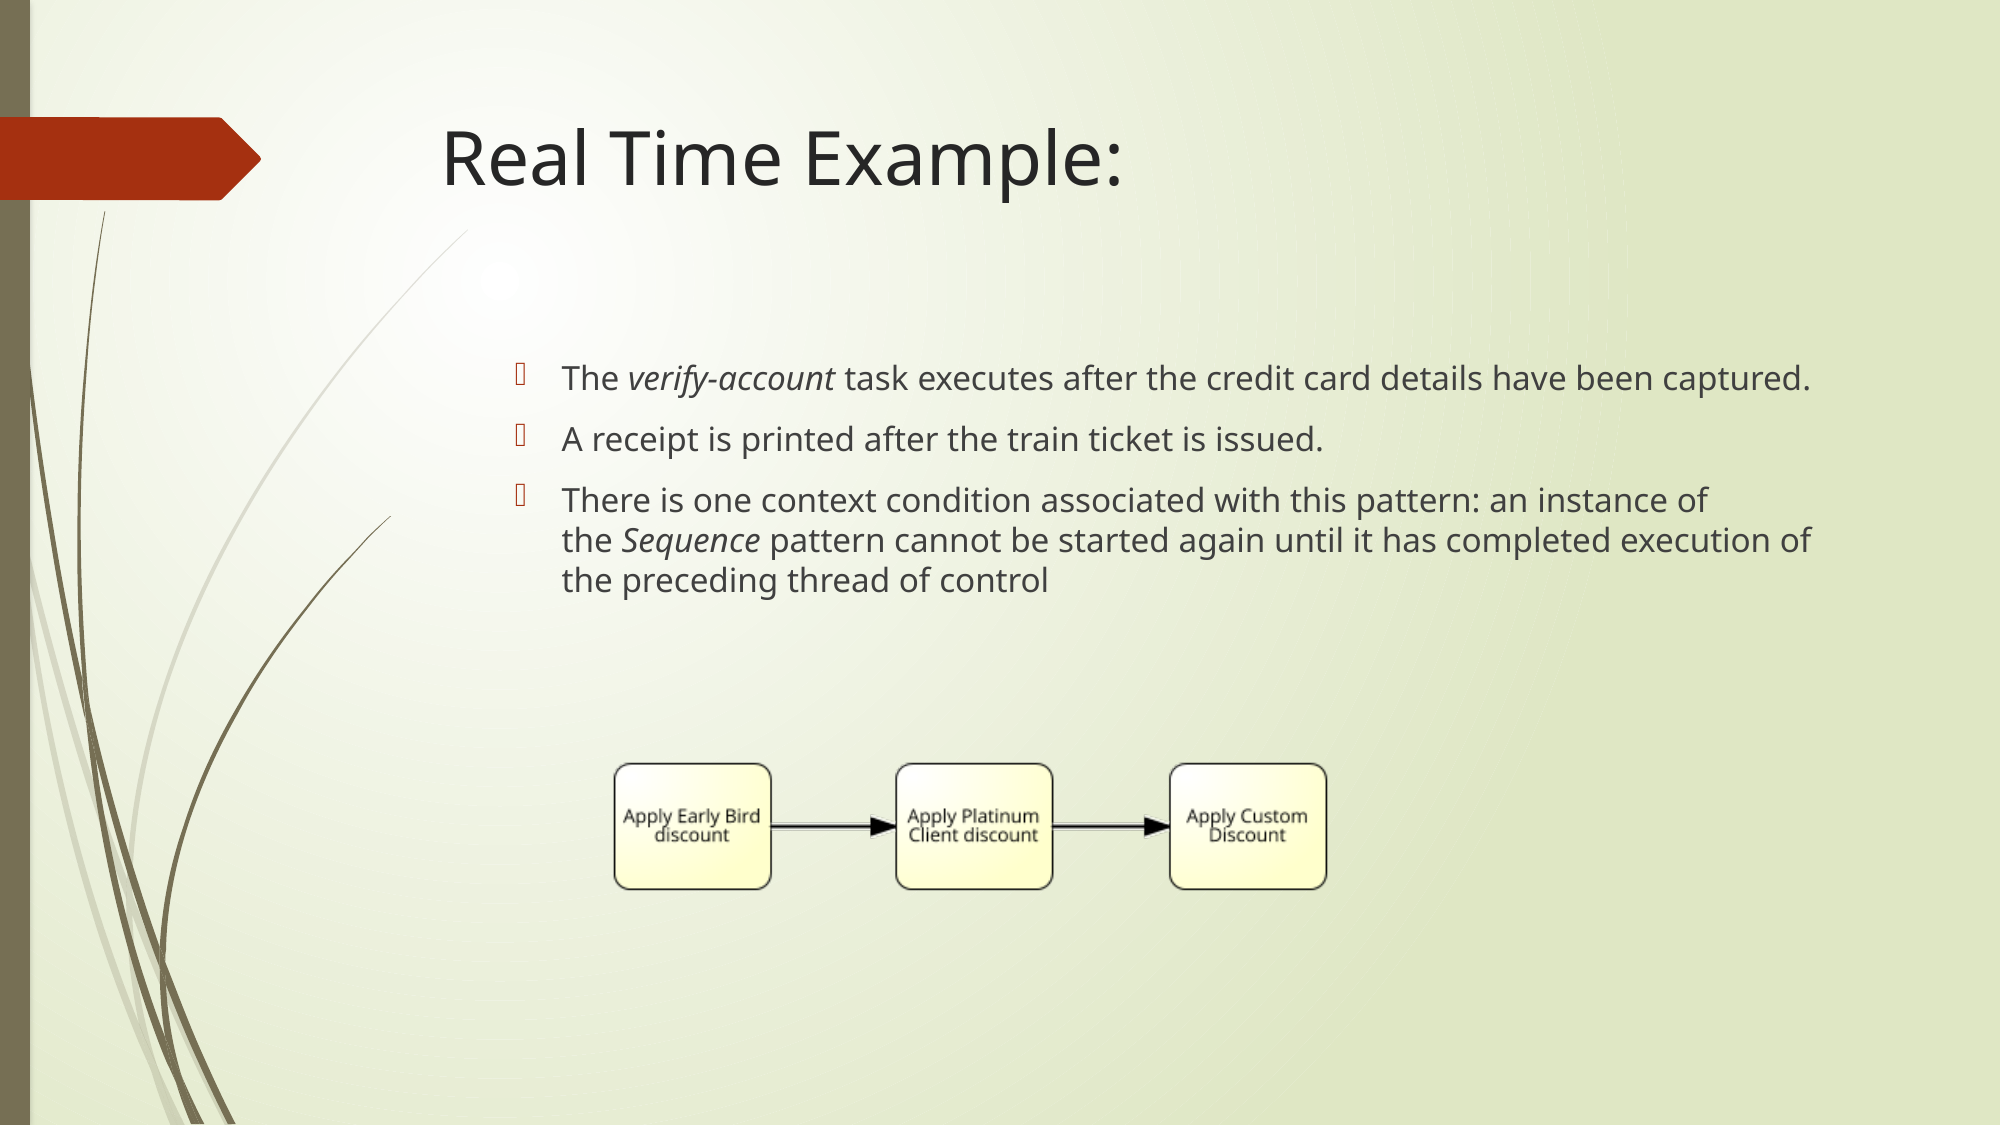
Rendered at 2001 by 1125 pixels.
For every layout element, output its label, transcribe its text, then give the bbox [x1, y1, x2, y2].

picture [575, 723, 1365, 928]
list The verify-account task executes after the credit card details have been captured. A receipt is printed after the train ticket is issued. There is one context condition associated with this pattern: an instance of the Sequence pattern cannot be started again until it has completed execution of the preceding thread of control [424, 350, 1888, 970]
title Real Time Example: [425, 102, 1888, 313]
